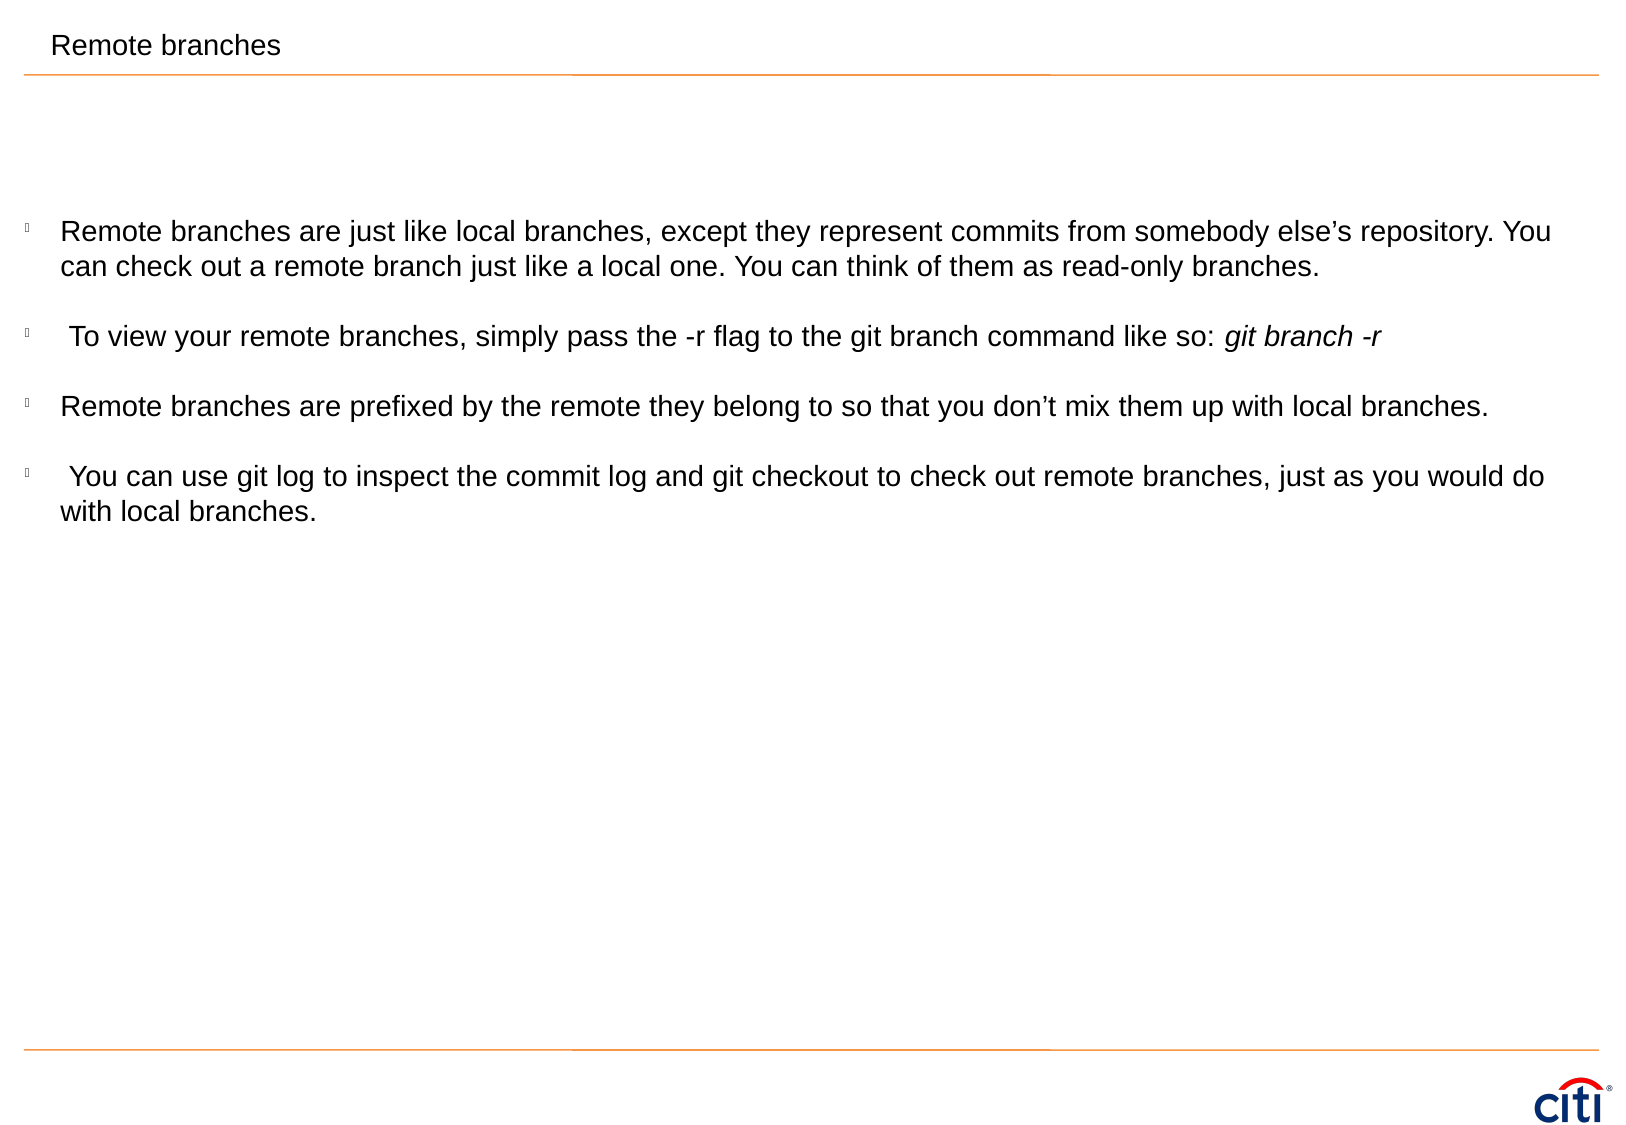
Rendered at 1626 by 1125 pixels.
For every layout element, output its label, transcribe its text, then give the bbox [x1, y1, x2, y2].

text_box Remote branches are just like local branches, except they represent commits from somebody else’s repository. You can check out a remote branch just like a local one. You can think of them as read-only branches. To view your remote branches, simply pass the -r flag to the git branch command like so: git branch -r Remote branches are prefixed by the remote they belong to so that you don’t mix them up with local branches. You can use git log to inspect the commit log and git checkout to check out remote branches, just as you would do with local branches. [24, 212, 1600, 1013]
picture [1534, 1077, 1613, 1123]
text_box Remote branches [50, 13, 1625, 75]
